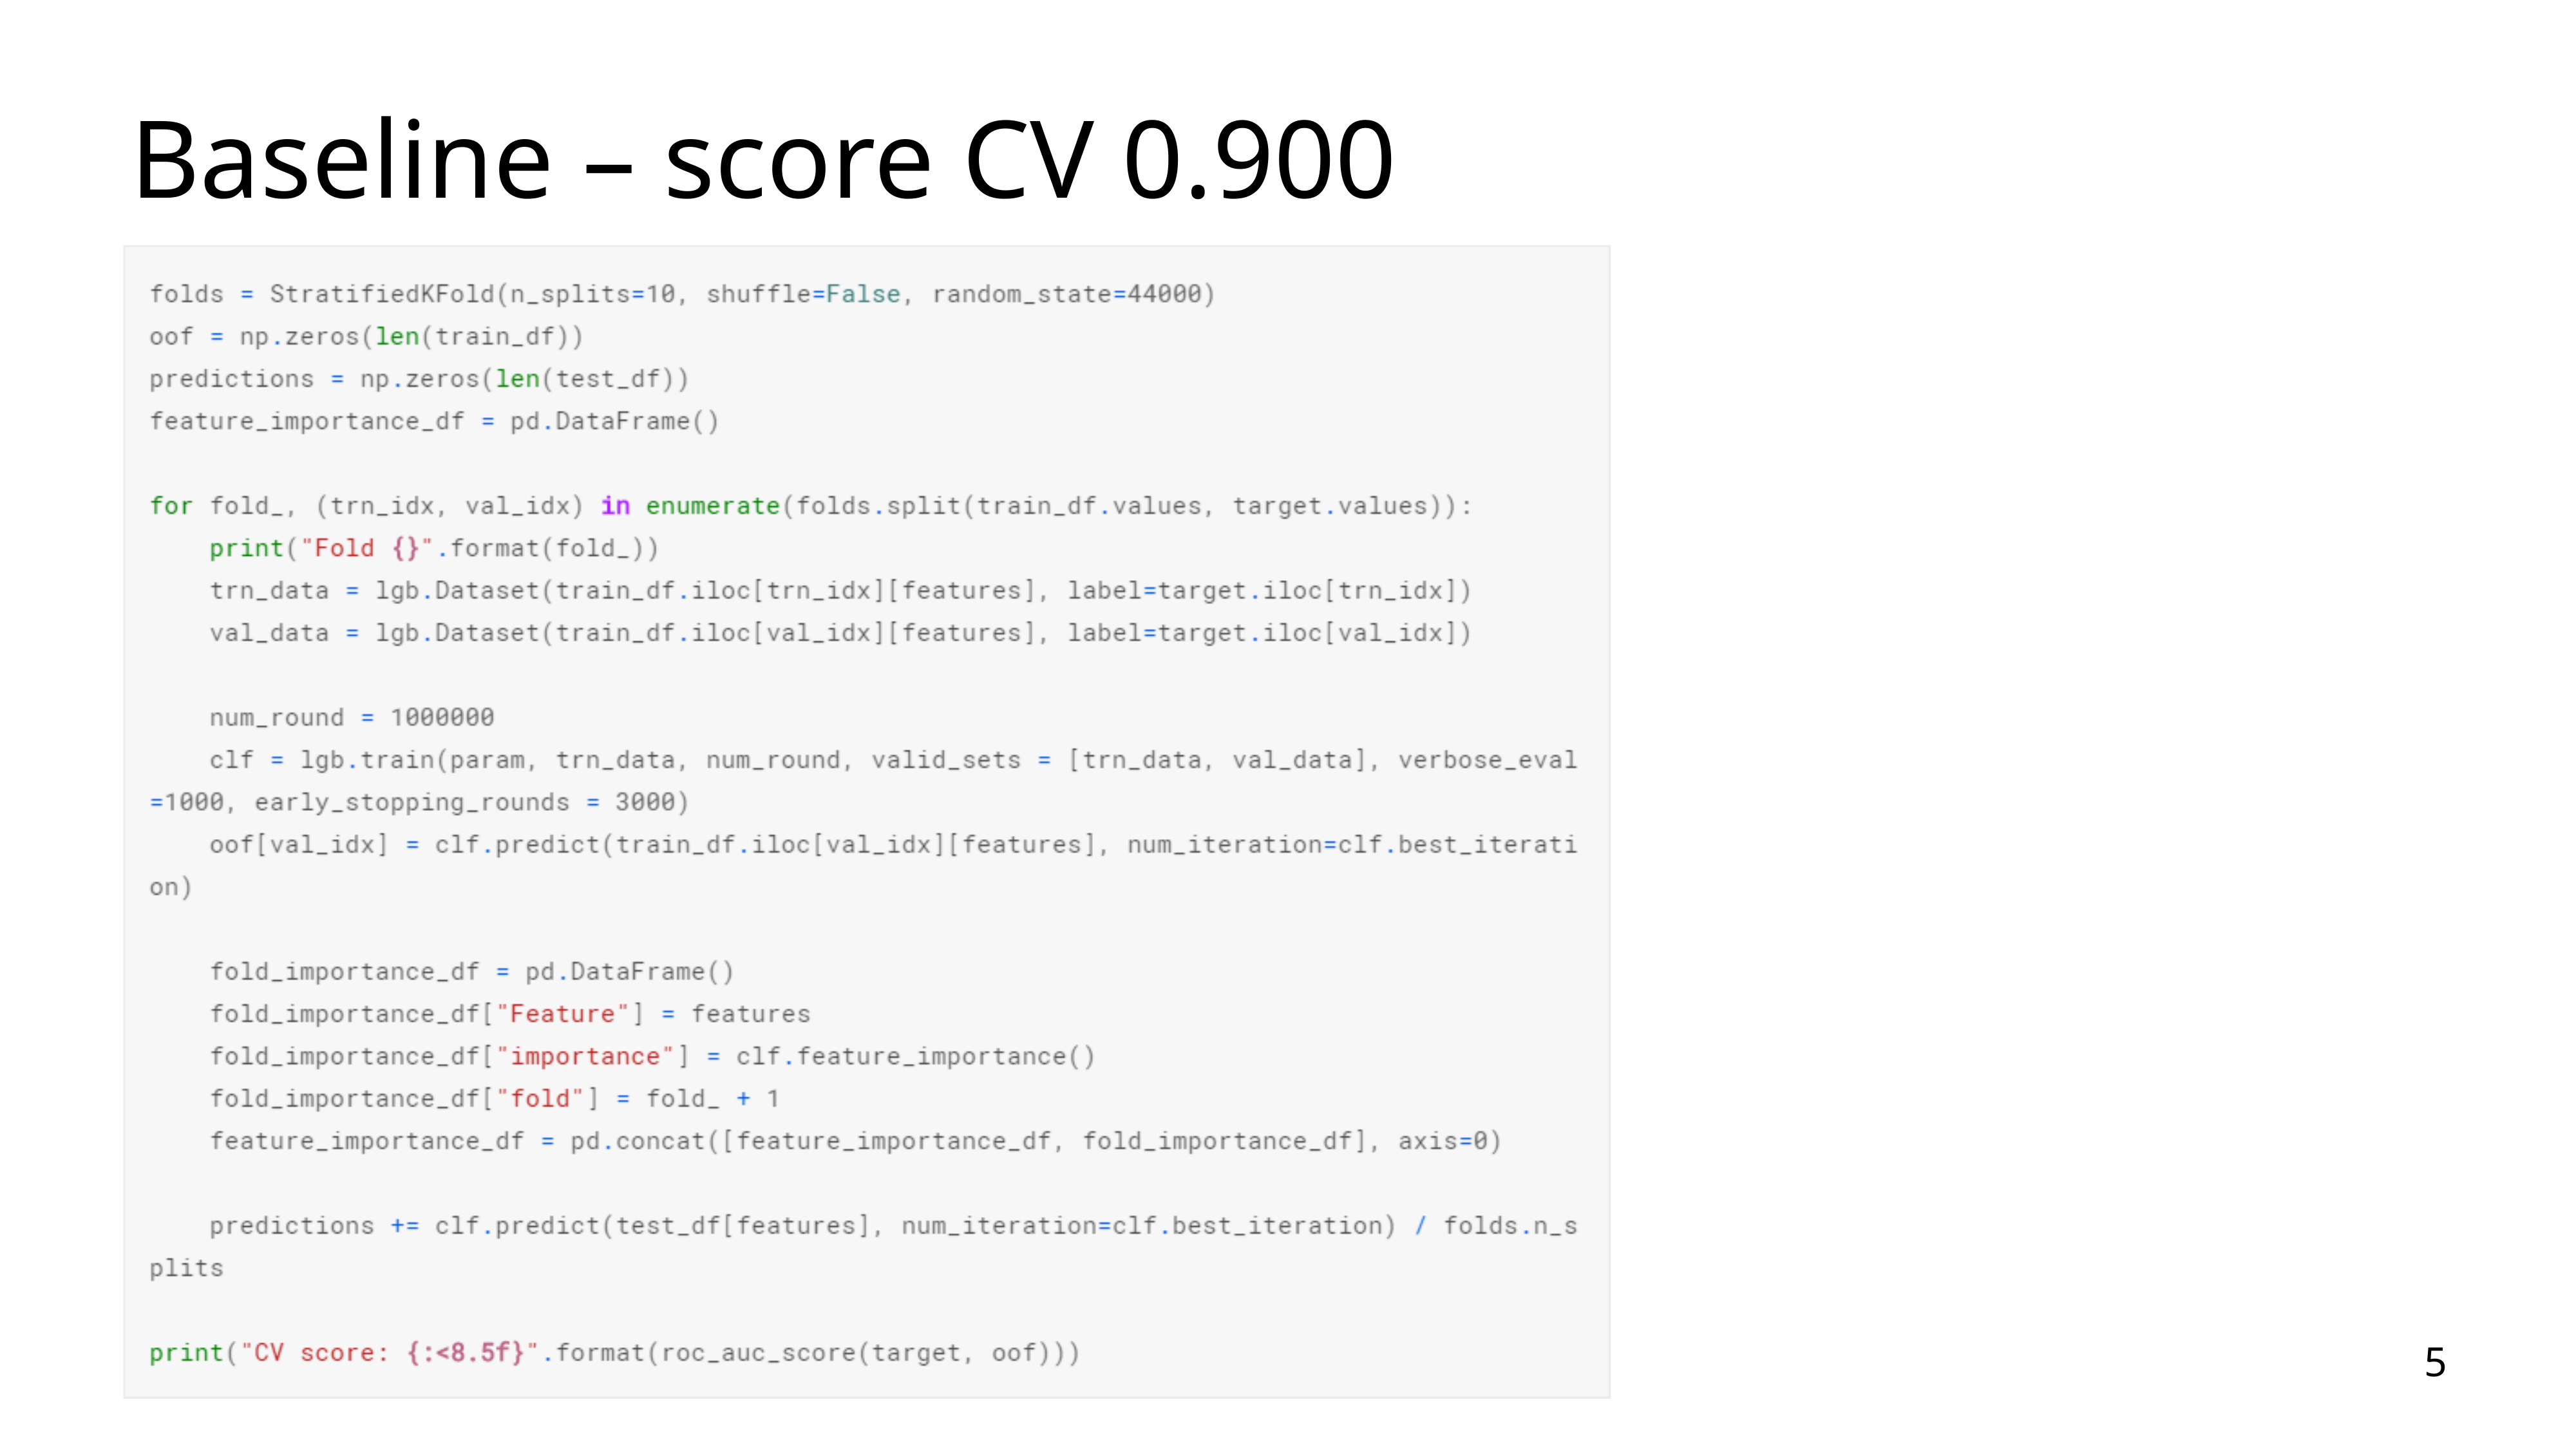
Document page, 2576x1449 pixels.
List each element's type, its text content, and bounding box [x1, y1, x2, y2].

slide_number 5 [2336, 1340, 2457, 1381]
title Baseline – score CV 0.900 [120, 80, 2459, 240]
picture [122, 244, 1611, 1399]
